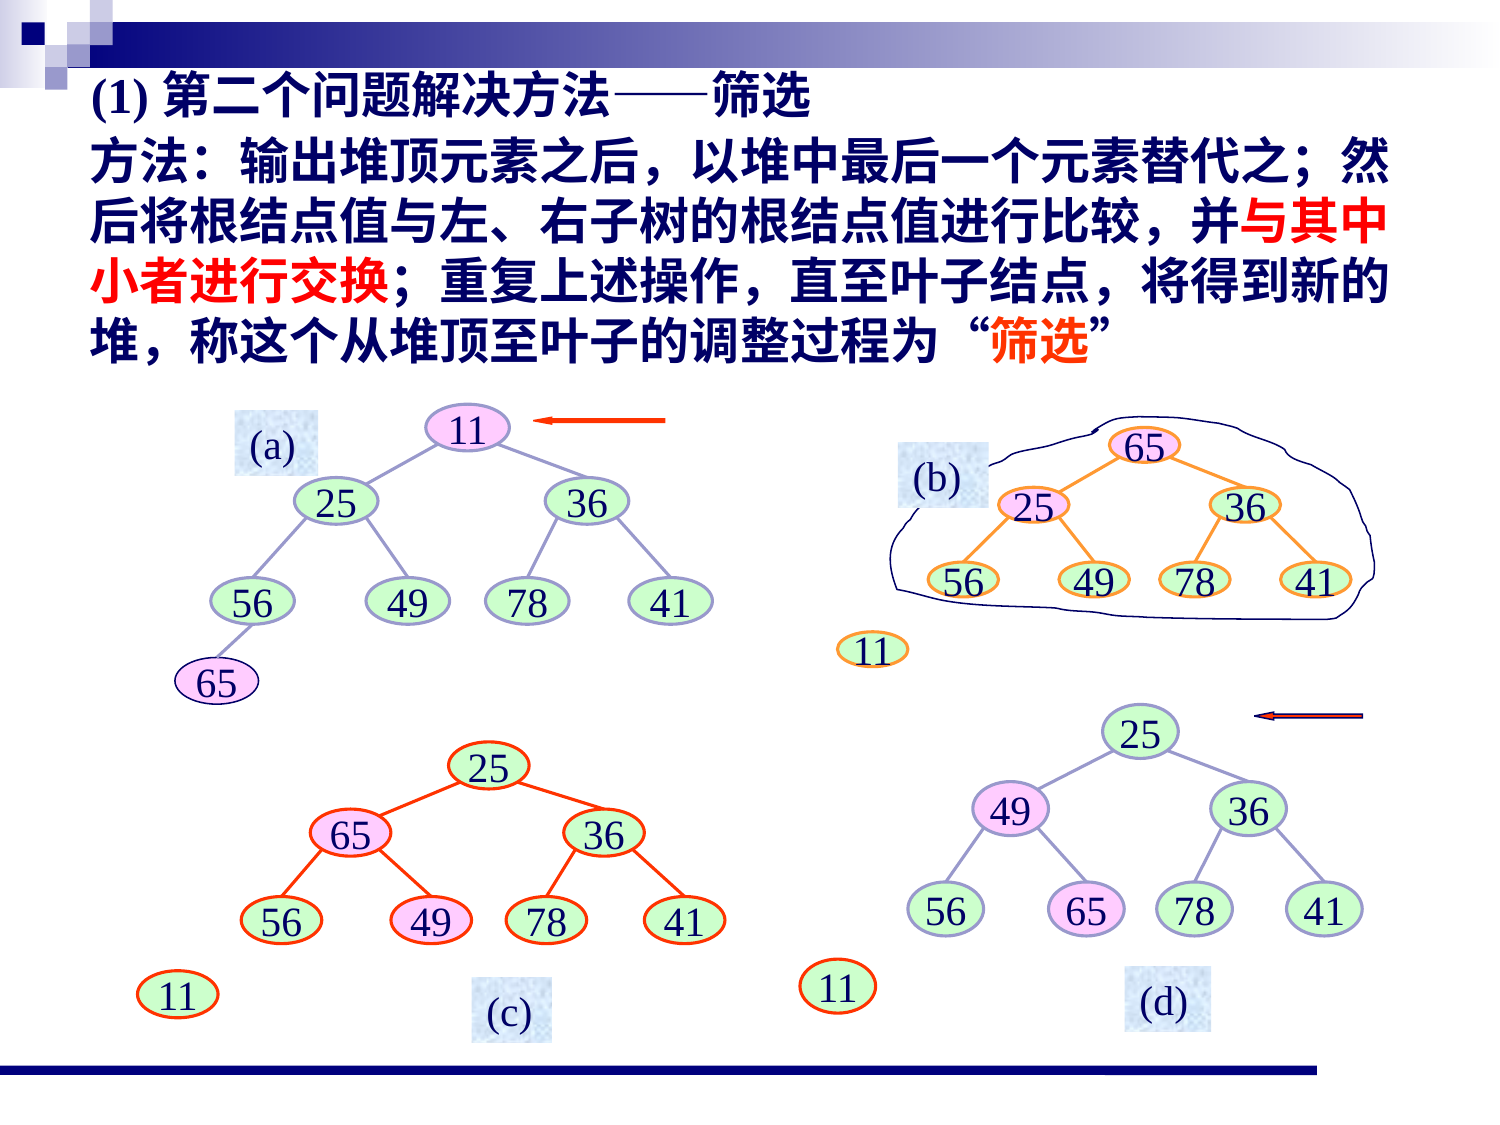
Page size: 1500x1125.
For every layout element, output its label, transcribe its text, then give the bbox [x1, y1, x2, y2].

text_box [137, 741, 726, 1043]
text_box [799, 704, 1363, 1032]
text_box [174, 403, 713, 705]
slide_number [512, 1054, 988, 1125]
text_box 方法：输出堆顶元素之后，以堆中最后一个元素替代之；然后将根结点值与左、右子树的根结点值进行比较，并与其中小者进行交换；重复上述操作，直至叶子结点，将得到新的堆，称这个从堆顶至叶子的调整过程为“筛选” [75, 121, 1450, 377]
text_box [837, 416, 1376, 667]
text_box (1)第二个问题解决方法——筛选 [0, 56, 989, 131]
